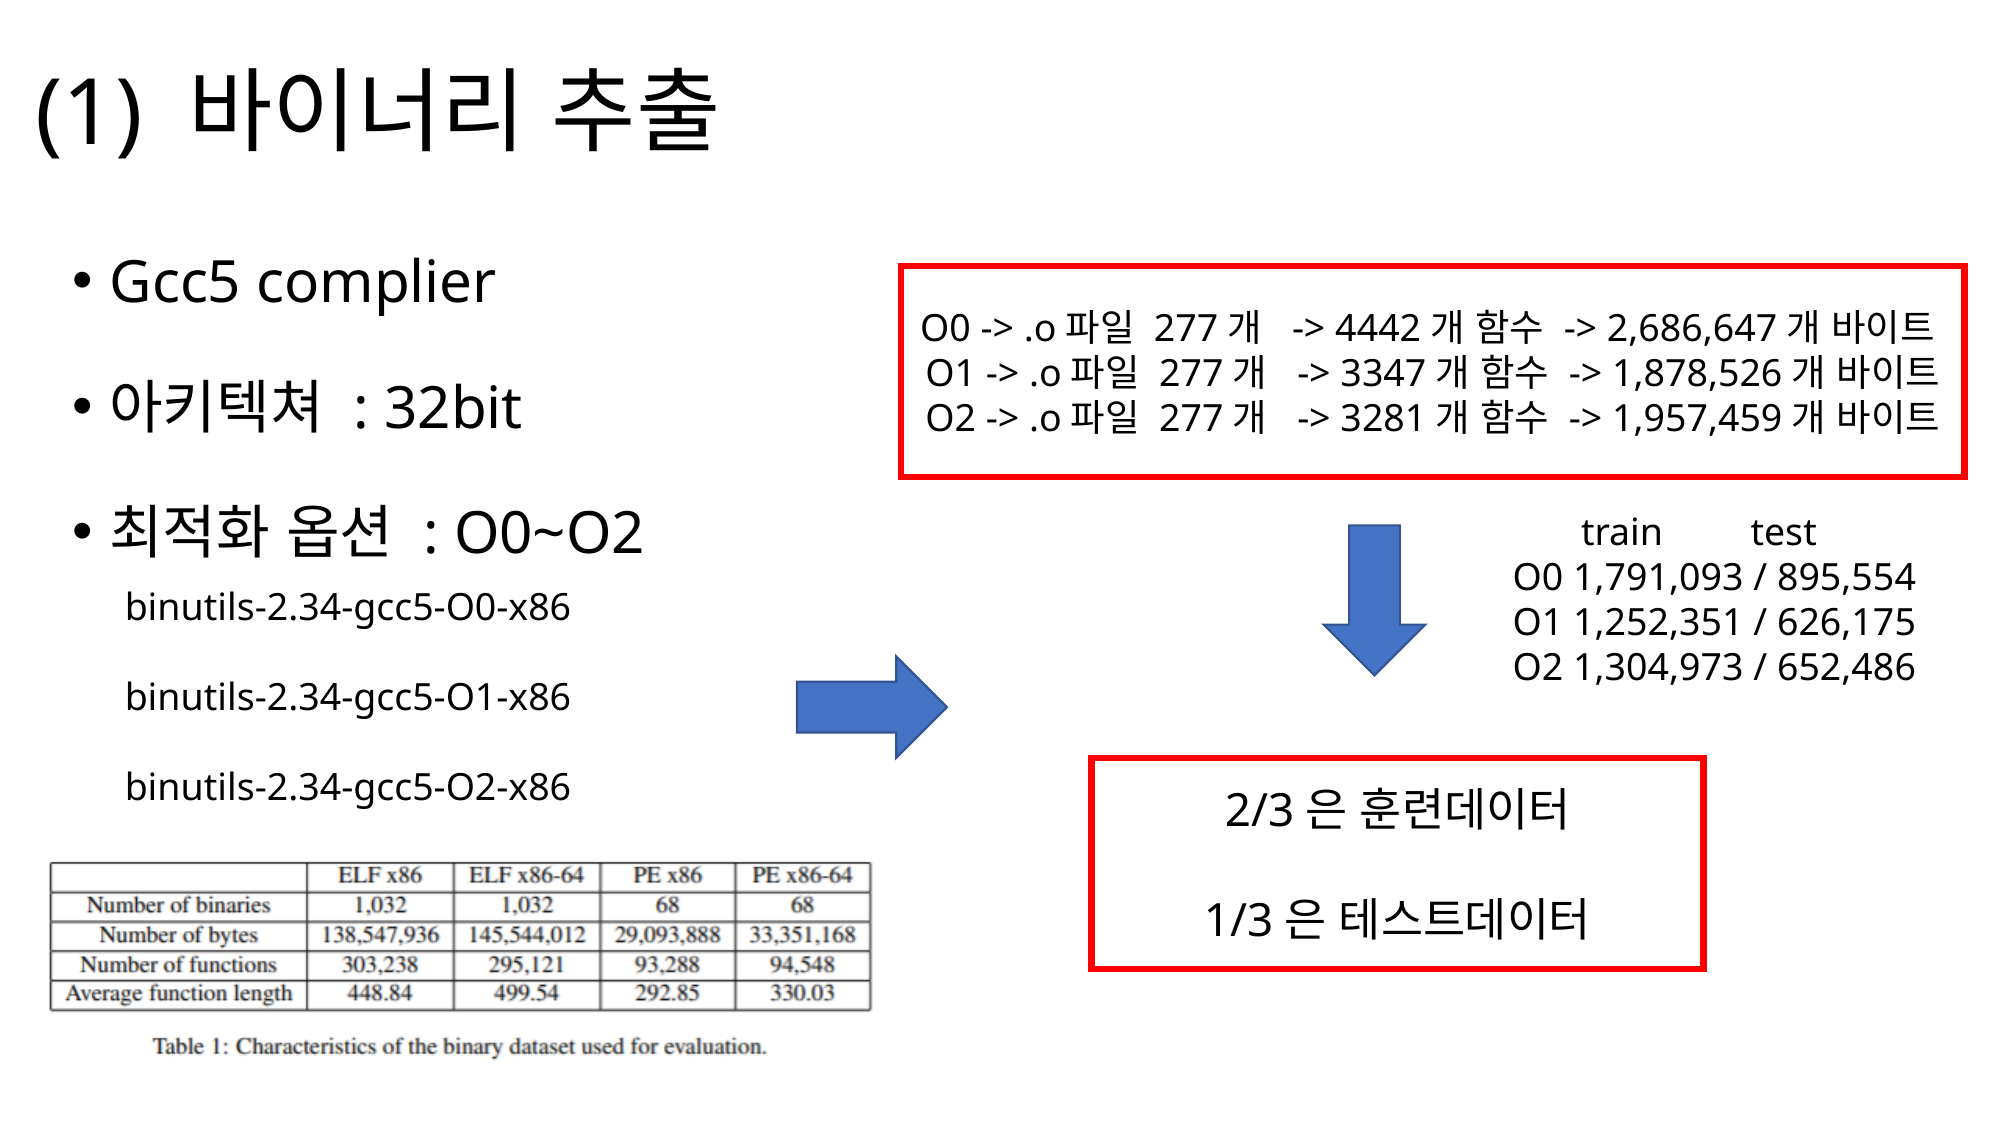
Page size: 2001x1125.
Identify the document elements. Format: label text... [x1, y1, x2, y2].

list Gcc5 complier 아키텍쳐 : 32bit 최적화 옵션 : O0~O2 [57, 202, 727, 853]
text_box O0 -> .o파일 277개 -> 4442개 함수 -> 2,686,647개 바이트 O1 -> .o파일 277개 -> 3347개 함수 -> 1,878,526개 바이트 O2 -> .o파일 277개 -> 3281개 함수 -> 1,957,459개 바이트 [900, 265, 1966, 478]
title (1) 바이너리 추출 [20, 22, 901, 208]
text_box binutils-2.34-gcc5-O0-x86 binutils-2.34-gcc5-O1-x86 binutils-2.34-gcc5-O2-x86 [109, 576, 779, 816]
text_box train test O0 1,791,093 / 895,554 O1 1,252,351 / 626,175 O2 1,304,973 / 652,486 [1497, 500, 1980, 695]
text_box [795, 653, 949, 761]
picture [39, 853, 882, 1065]
text_box 2/3은 훈련데이터 1/3은 테스트데이터 [1090, 757, 1705, 970]
text_box [1321, 524, 1428, 677]
